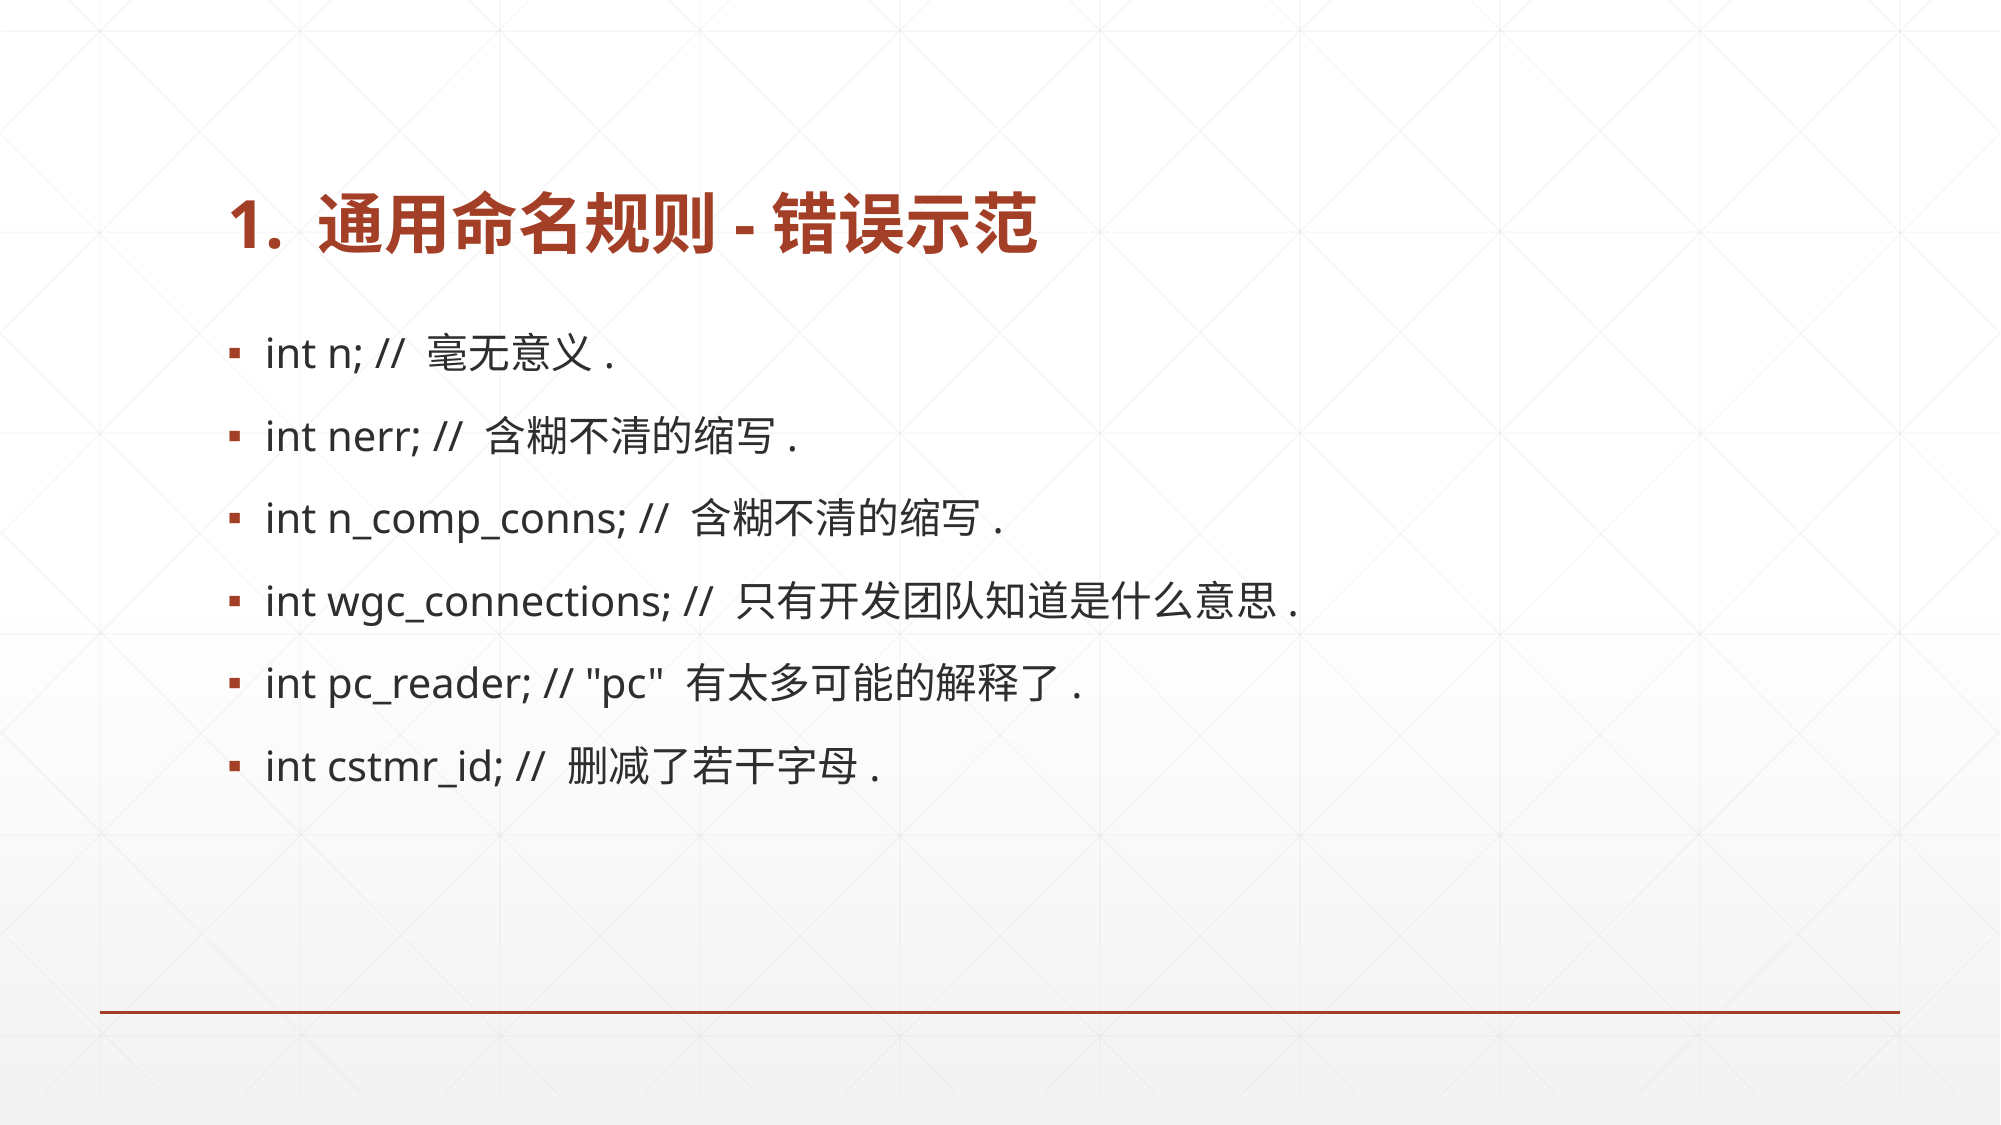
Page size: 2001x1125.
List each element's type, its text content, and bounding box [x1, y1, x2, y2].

title 1. 通用命名规则-错误示范 [212, 82, 1788, 271]
list int n; // 毫无意义. int nerr; // 含糊不清的缩写. int n_comp_conns; // 含糊不清的缩写. int wgc_connections; // 只有开发团队知道是什么意思. int pc_reader; // "pc" 有太多可能的解释了. int cstmr_id; // 删减了若干字母. [212, 324, 1788, 950]
